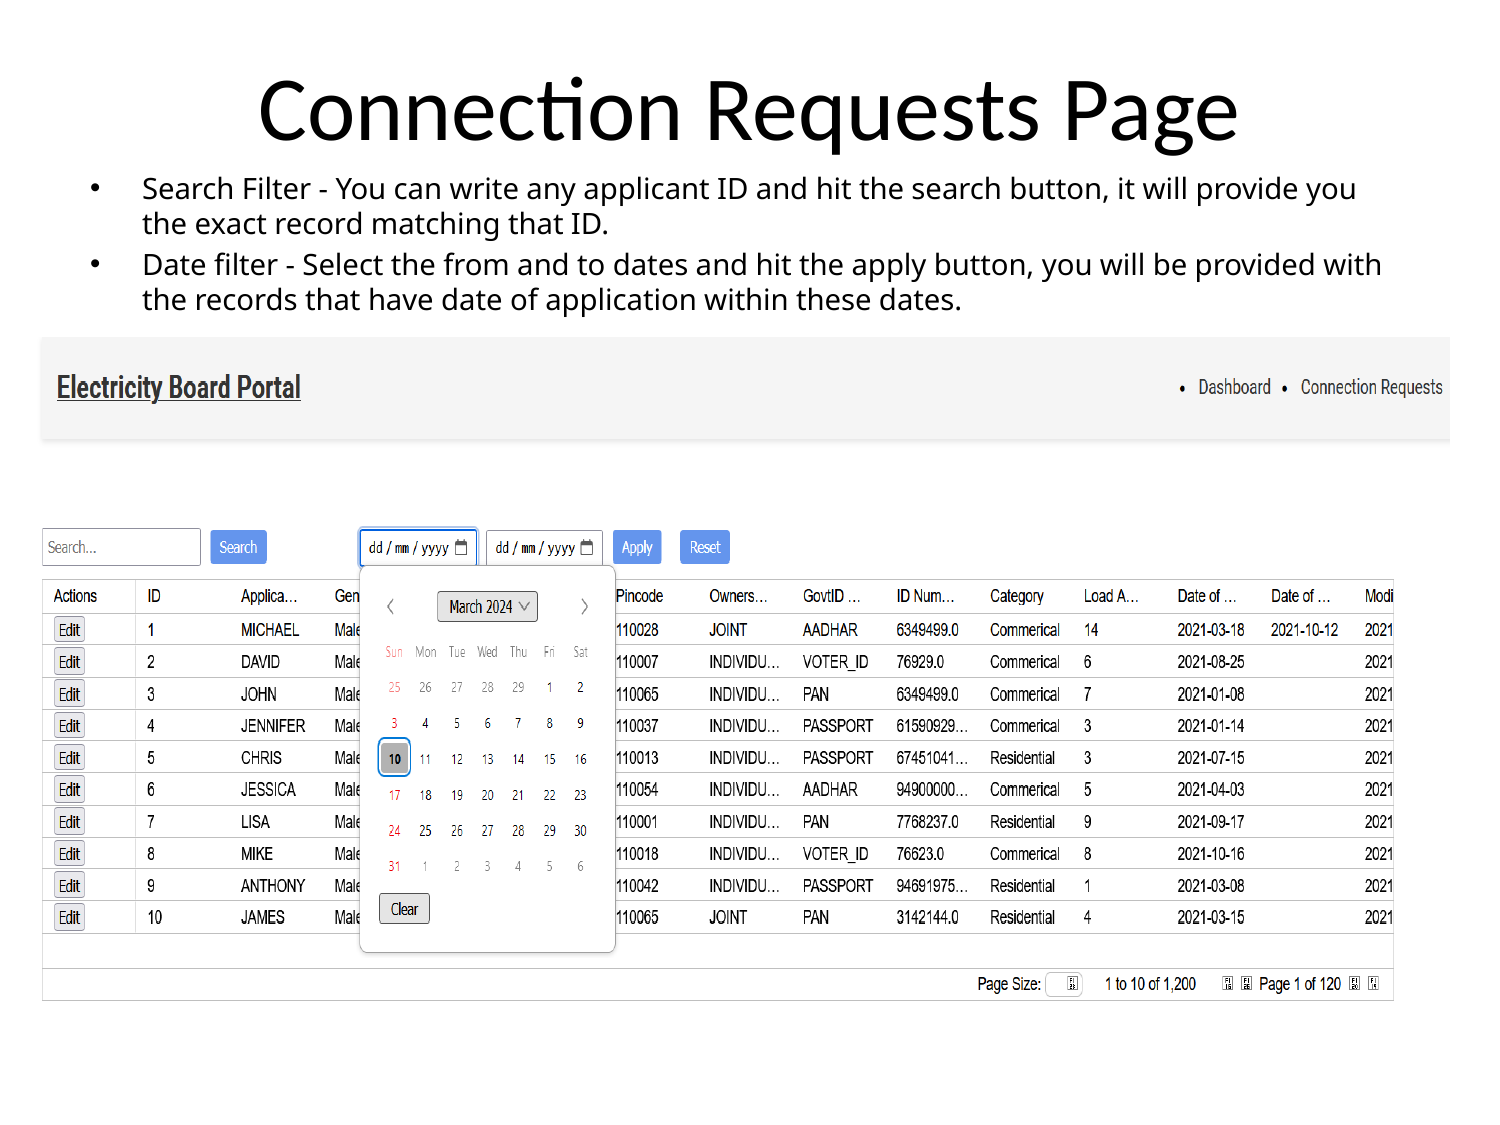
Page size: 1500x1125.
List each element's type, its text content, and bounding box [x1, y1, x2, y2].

title Connection Requests Page [75, 45, 1425, 162]
picture [37, 337, 1451, 1013]
list Search Filter - You can write any applicant ID and hit the search button, it will provide you the exact record matching that ID. Date filter - Select the from and to dates and hit the apply button, you will be provided with the records that have date of application within these dates. [75, 162, 1425, 325]
